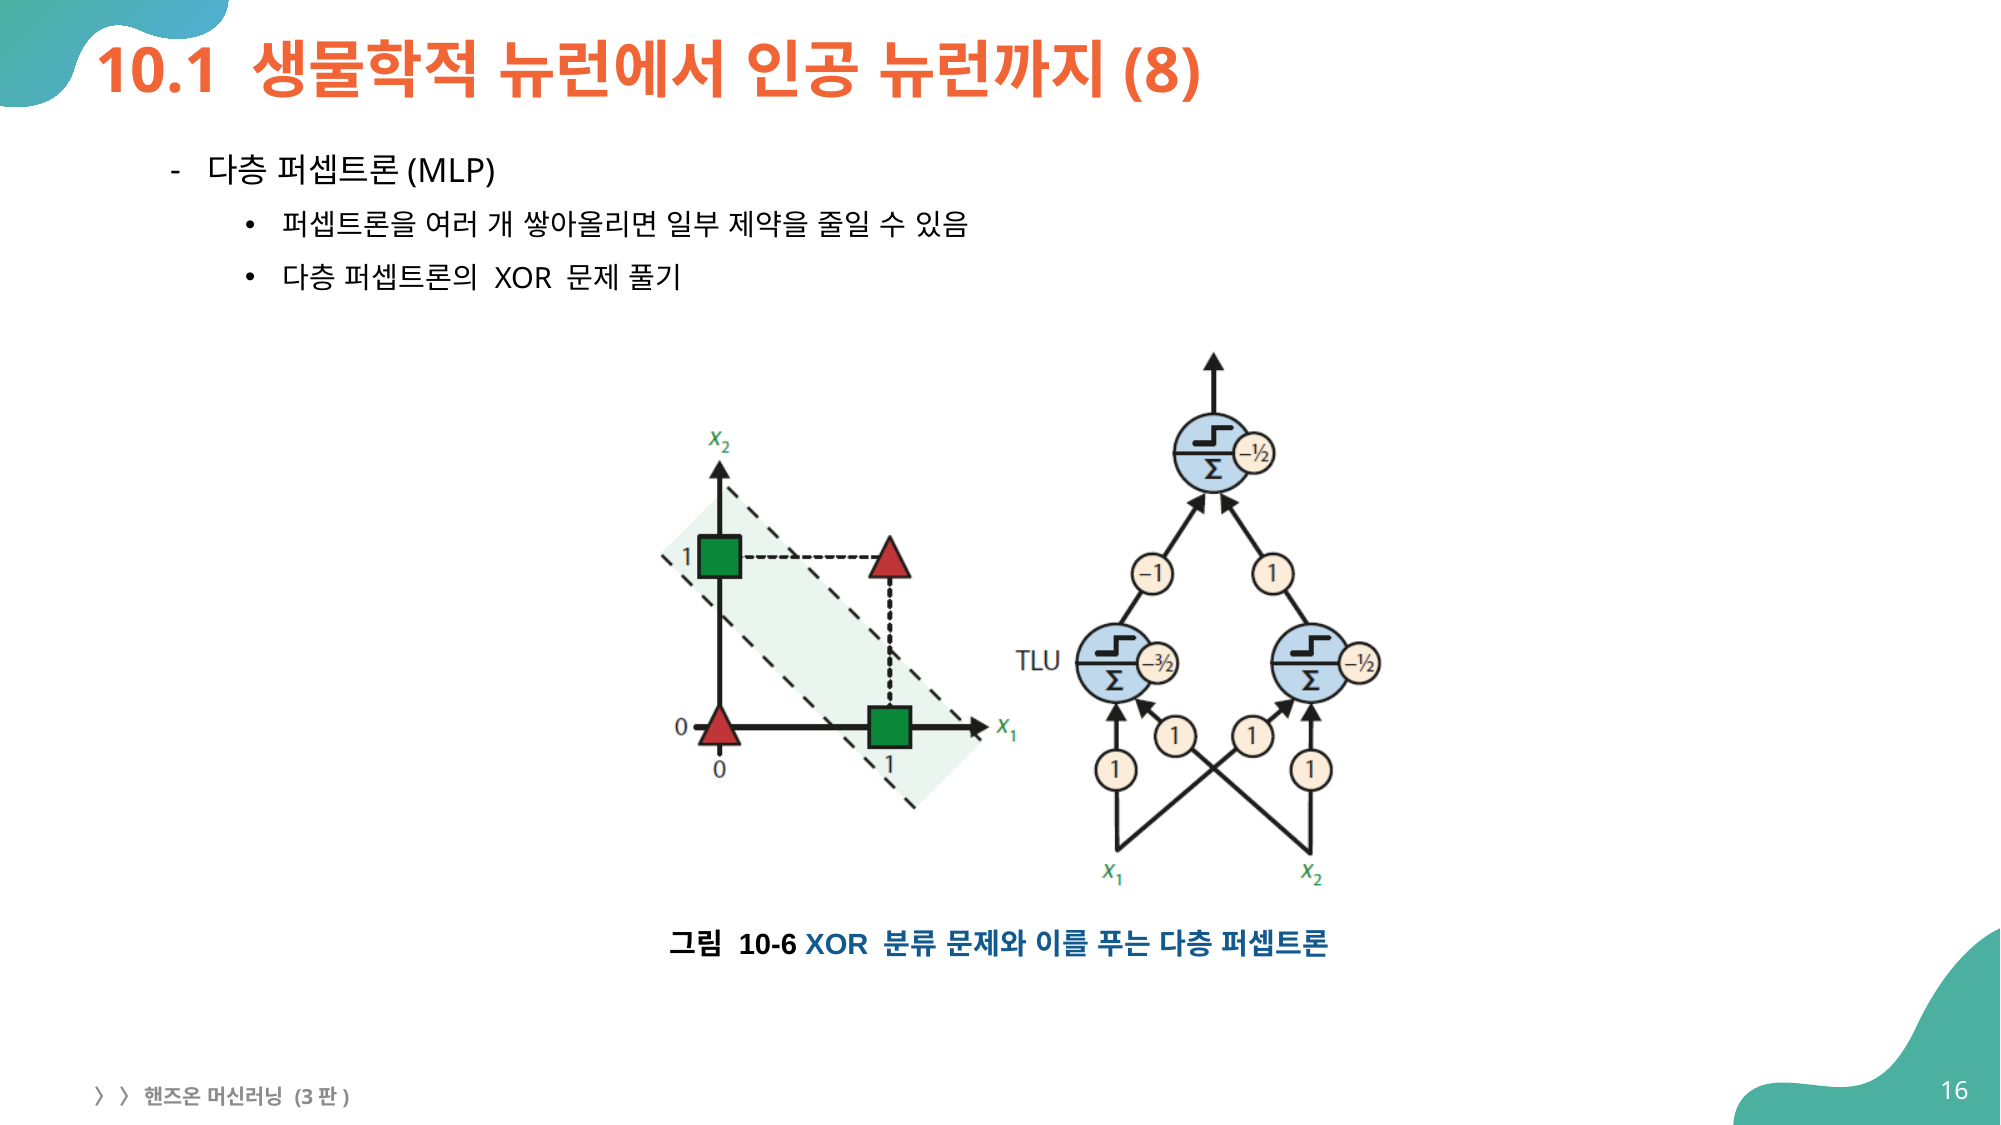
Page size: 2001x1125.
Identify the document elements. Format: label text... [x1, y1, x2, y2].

title 10.1 생물학적 뉴런에서 인공 뉴런까지(8) [79, 17, 1931, 128]
text_box 그림 10-6 XOR 분류 문제와 이를 푸는 다층 퍼셉트론 [627, 917, 1373, 968]
list 다층 퍼셉트론(MLP) 퍼셉트론을 여러 개 쌓아올리면 일부 제약을 줄일 수 있음 다층 퍼셉트론의 XOR 문제 풀기 [79, 133, 1892, 1035]
footer 〉 〉 핸즈온 머신러닝 (3판) [79, 1078, 755, 1114]
slide_number 16 [1917, 1061, 1984, 1122]
picture [616, 319, 1384, 903]
